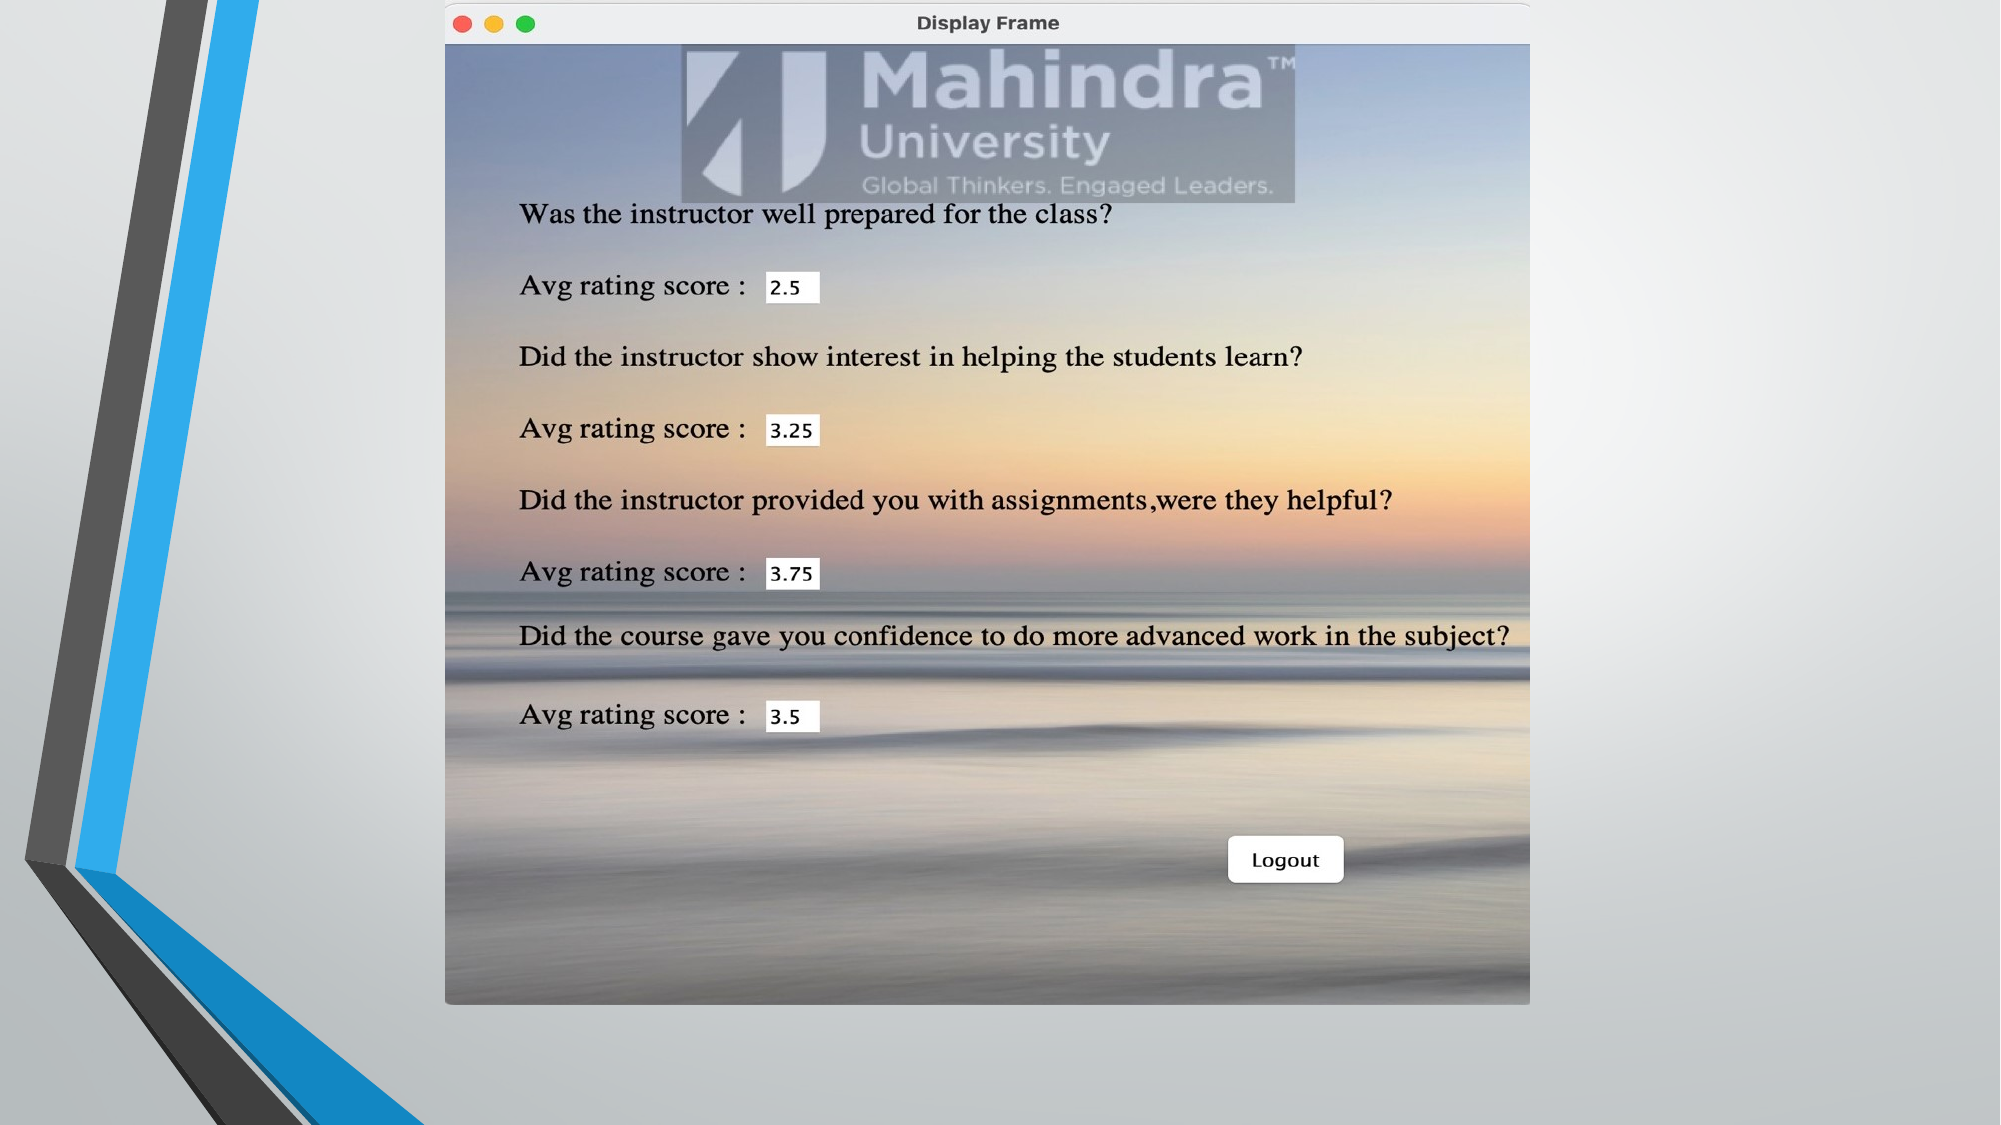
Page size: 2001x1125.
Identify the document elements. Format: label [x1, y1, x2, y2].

picture [444, 0, 1531, 1006]
